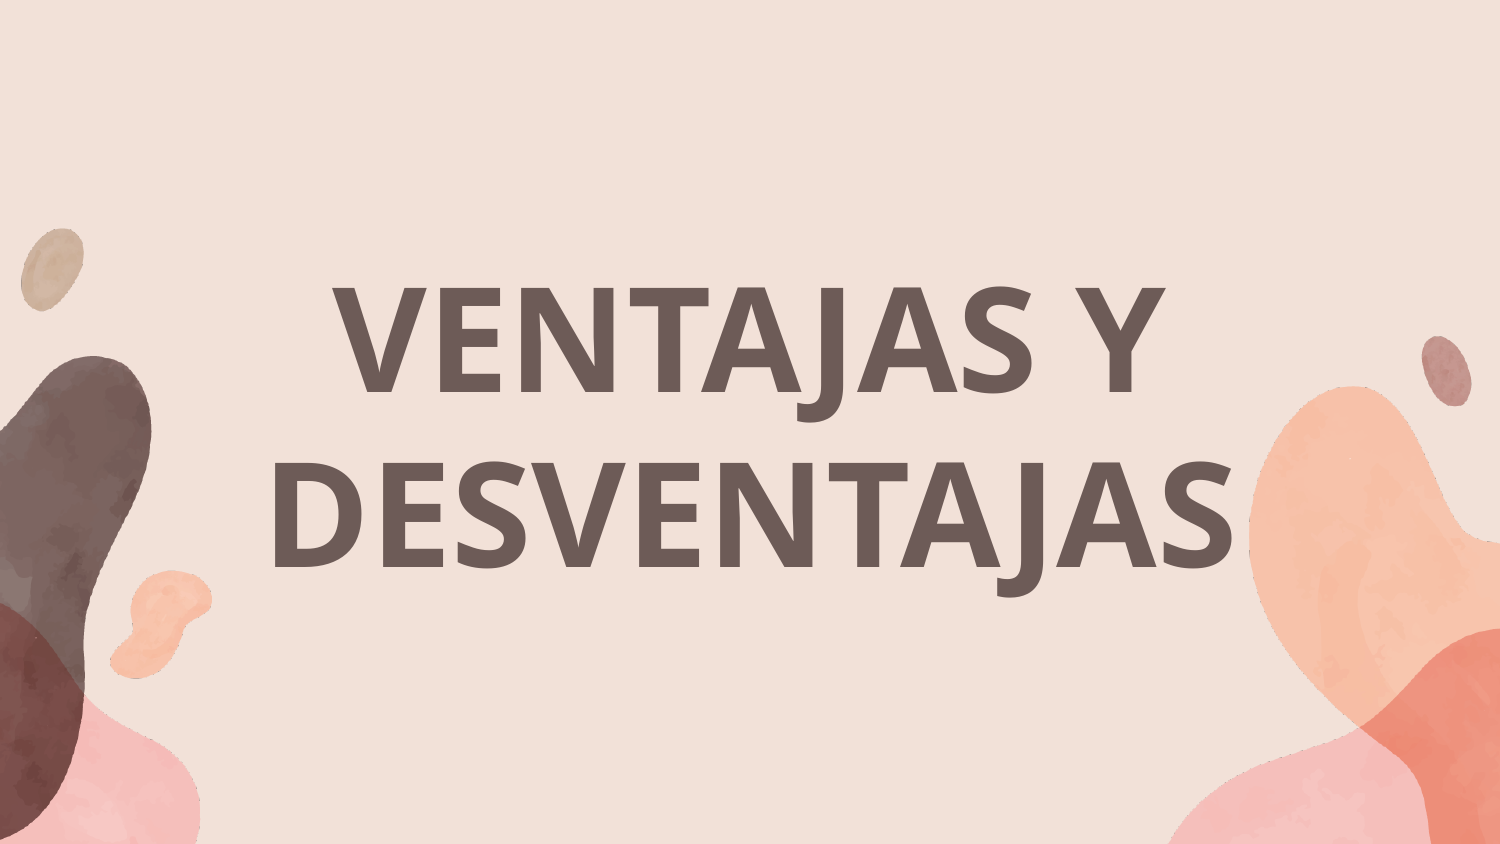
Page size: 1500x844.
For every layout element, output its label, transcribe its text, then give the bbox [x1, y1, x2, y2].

picture [0, 0, 1500, 844]
title VENTAJAS Y DESVENTAJAS [227, 277, 1273, 566]
